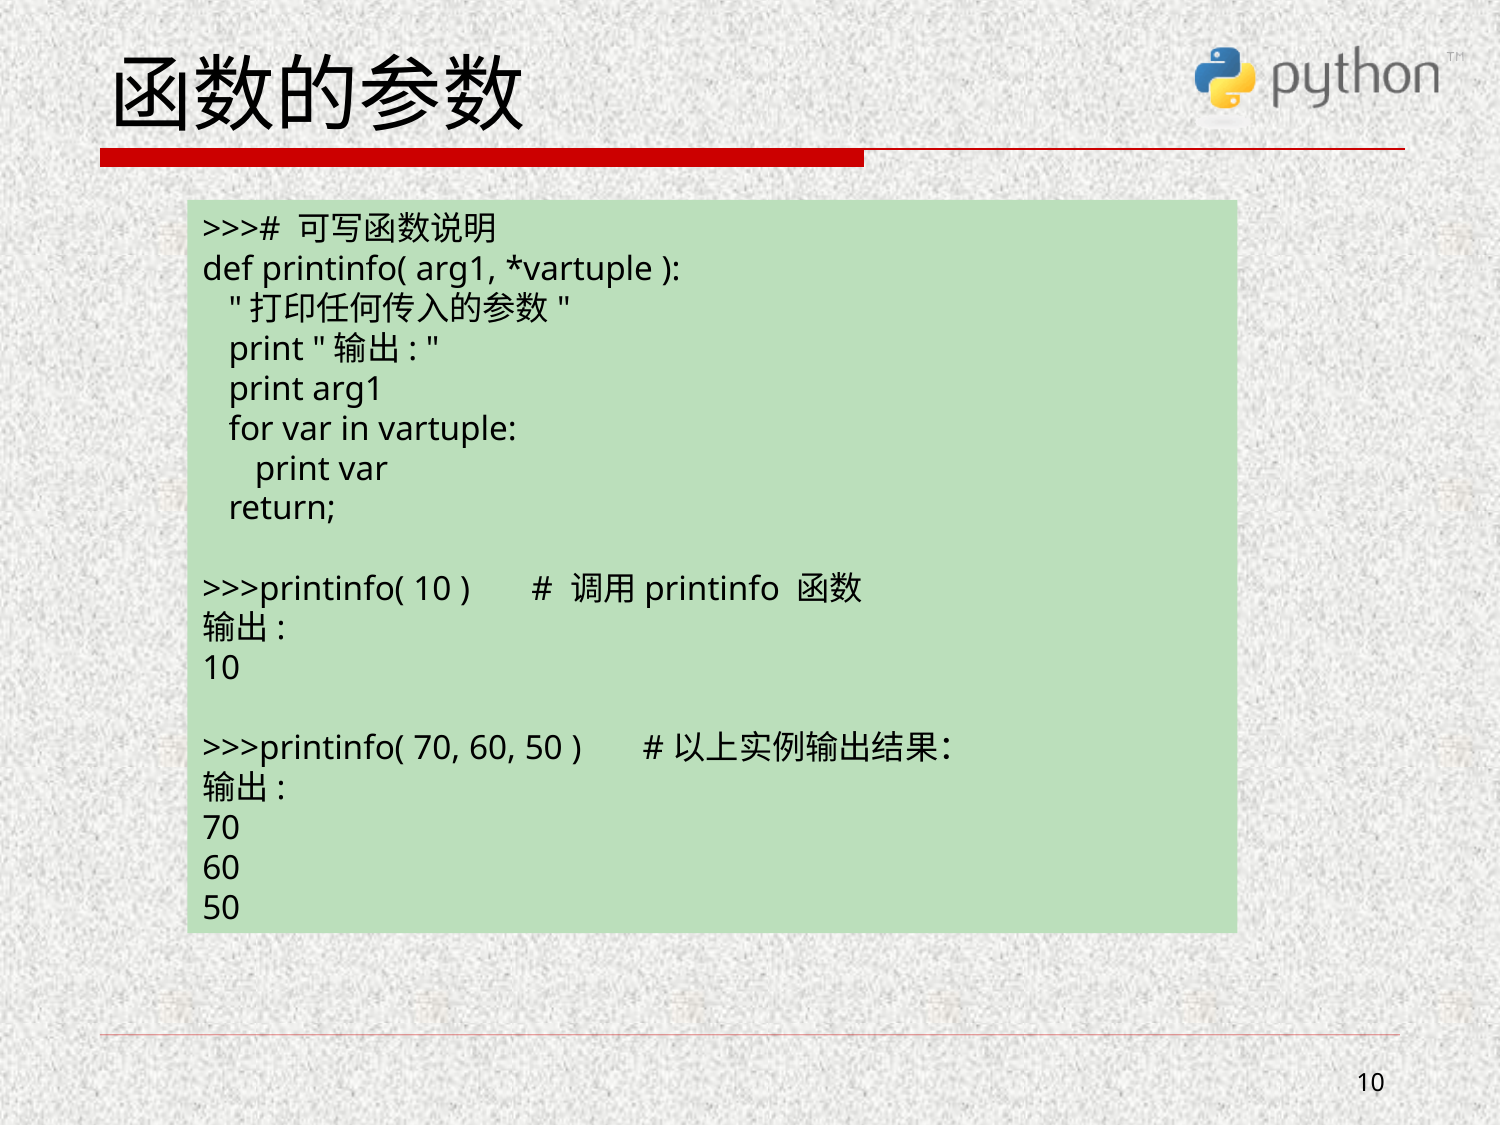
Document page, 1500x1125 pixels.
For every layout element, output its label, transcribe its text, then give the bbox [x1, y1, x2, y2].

text_box >>># 可写函数说明 def printinfo( arg1, *vartuple ): "打印任何传入的参数" print "输出: " print arg1 for var in vartuple: print var return; >>>printinfo( 10 ) # 调用printinfo 函数 输出: 10 >>>printinfo( 70, 60, 50 ) #以上实例输出结果： 输出: 70 60 50 [187, 199, 1238, 934]
slide_number 10 [1074, 1058, 1401, 1103]
picture [0, 0, 1500, 1125]
title 函数的参数 [94, 50, 1407, 149]
